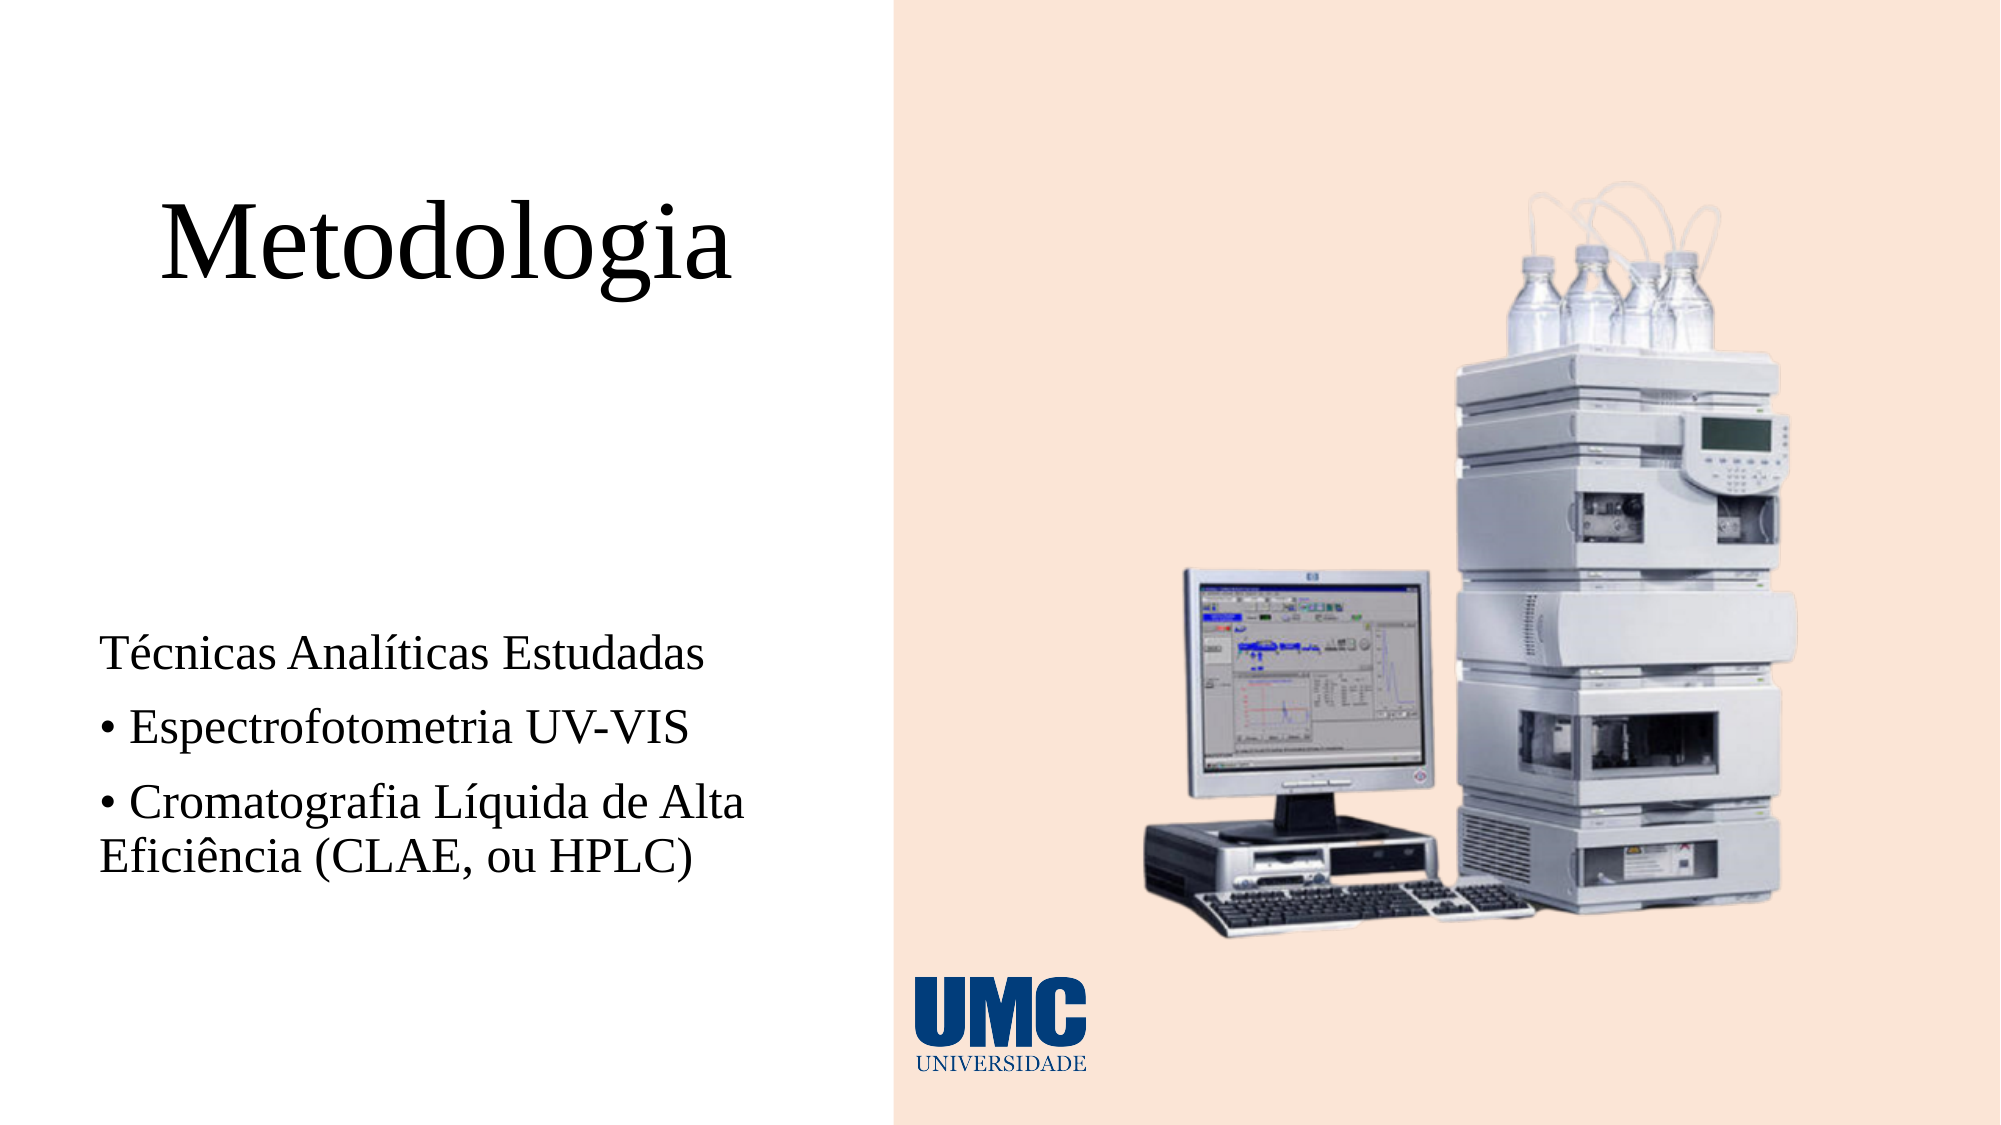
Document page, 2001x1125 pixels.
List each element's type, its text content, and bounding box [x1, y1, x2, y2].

subtitle Técnicas Analíticas Estudadas • Espectrofotometria UV-VIS • Cromatografia Líquida de Alta Eficiência (CLAE, ou HPLC) [84, 562, 894, 948]
picture [911, 972, 1089, 1076]
picture [1067, 160, 1826, 965]
title Metodologia [84, 177, 810, 311]
text_box [893, 0, 2000, 1125]
text_box [0, 0, 893, 1125]
